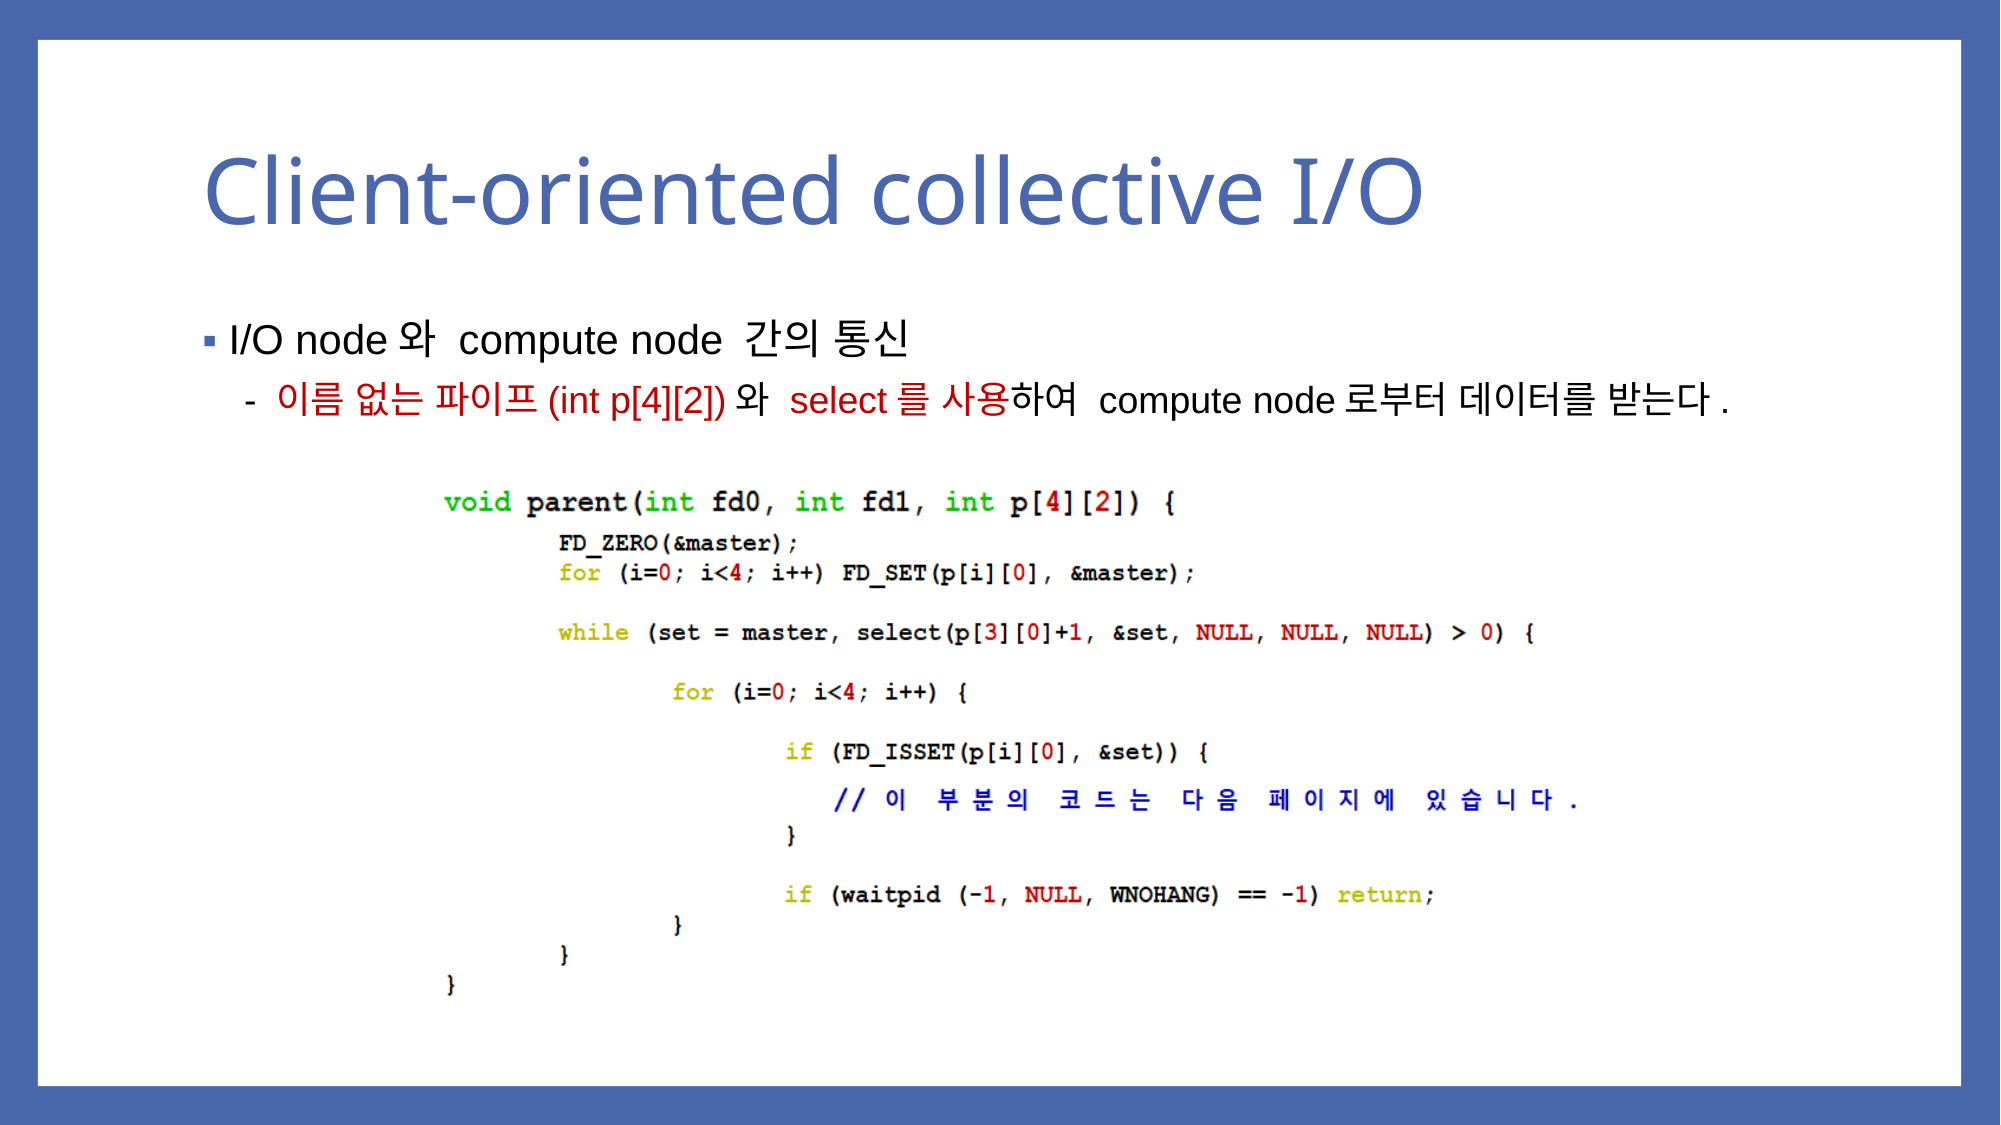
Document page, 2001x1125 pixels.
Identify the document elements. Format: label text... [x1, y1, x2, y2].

picture [830, 784, 1581, 816]
text_box ▪ I/O node와 compute node 간의 통신 - 이름 없는 파이프(int p[4][2])와 select를 사용하여 compute node로부터 데이터를 받는다. [187, 290, 1829, 429]
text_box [443, 480, 1552, 996]
title Client-oriented collective I/O [187, 99, 1808, 290]
